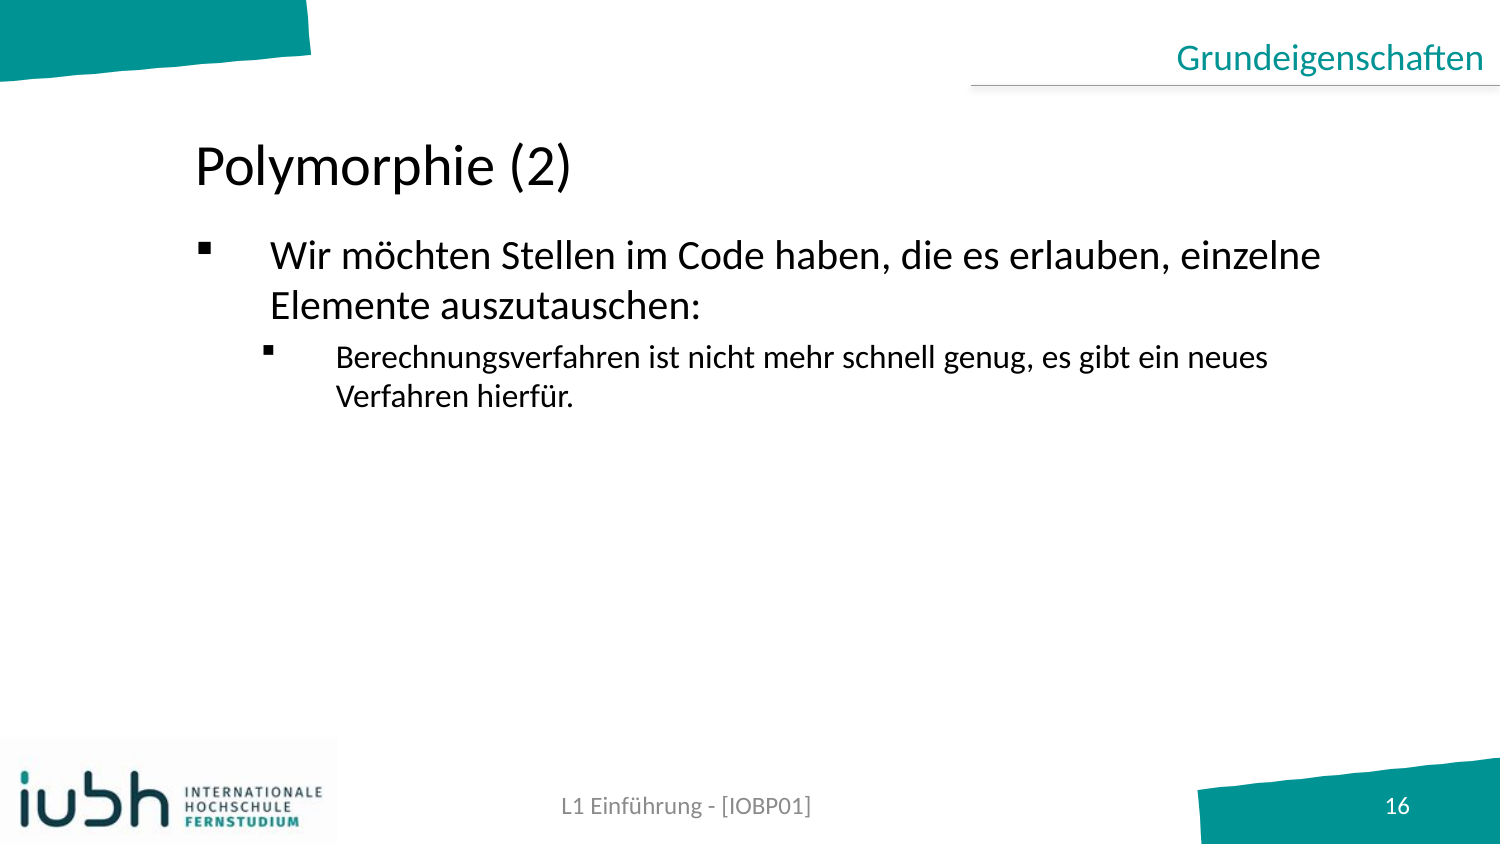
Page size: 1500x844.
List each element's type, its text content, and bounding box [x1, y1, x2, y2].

list Grundeigenschaften [641, 25, 1500, 102]
picture [0, 0, 1500, 844]
slide_number 16 [1254, 782, 1425, 828]
list Wir möchten Stellen im Code haben, die es erlauben, einzelne Elemente auszutauschen: Berechnungsverfahren ist nicht mehr schnell genug, es gibt ein neues Verfahren hierfür. [179, 220, 1426, 754]
title Polymorphie (2) [179, 125, 1426, 199]
footer L1 Einführung - [IOBP01] [180, 782, 1194, 828]
